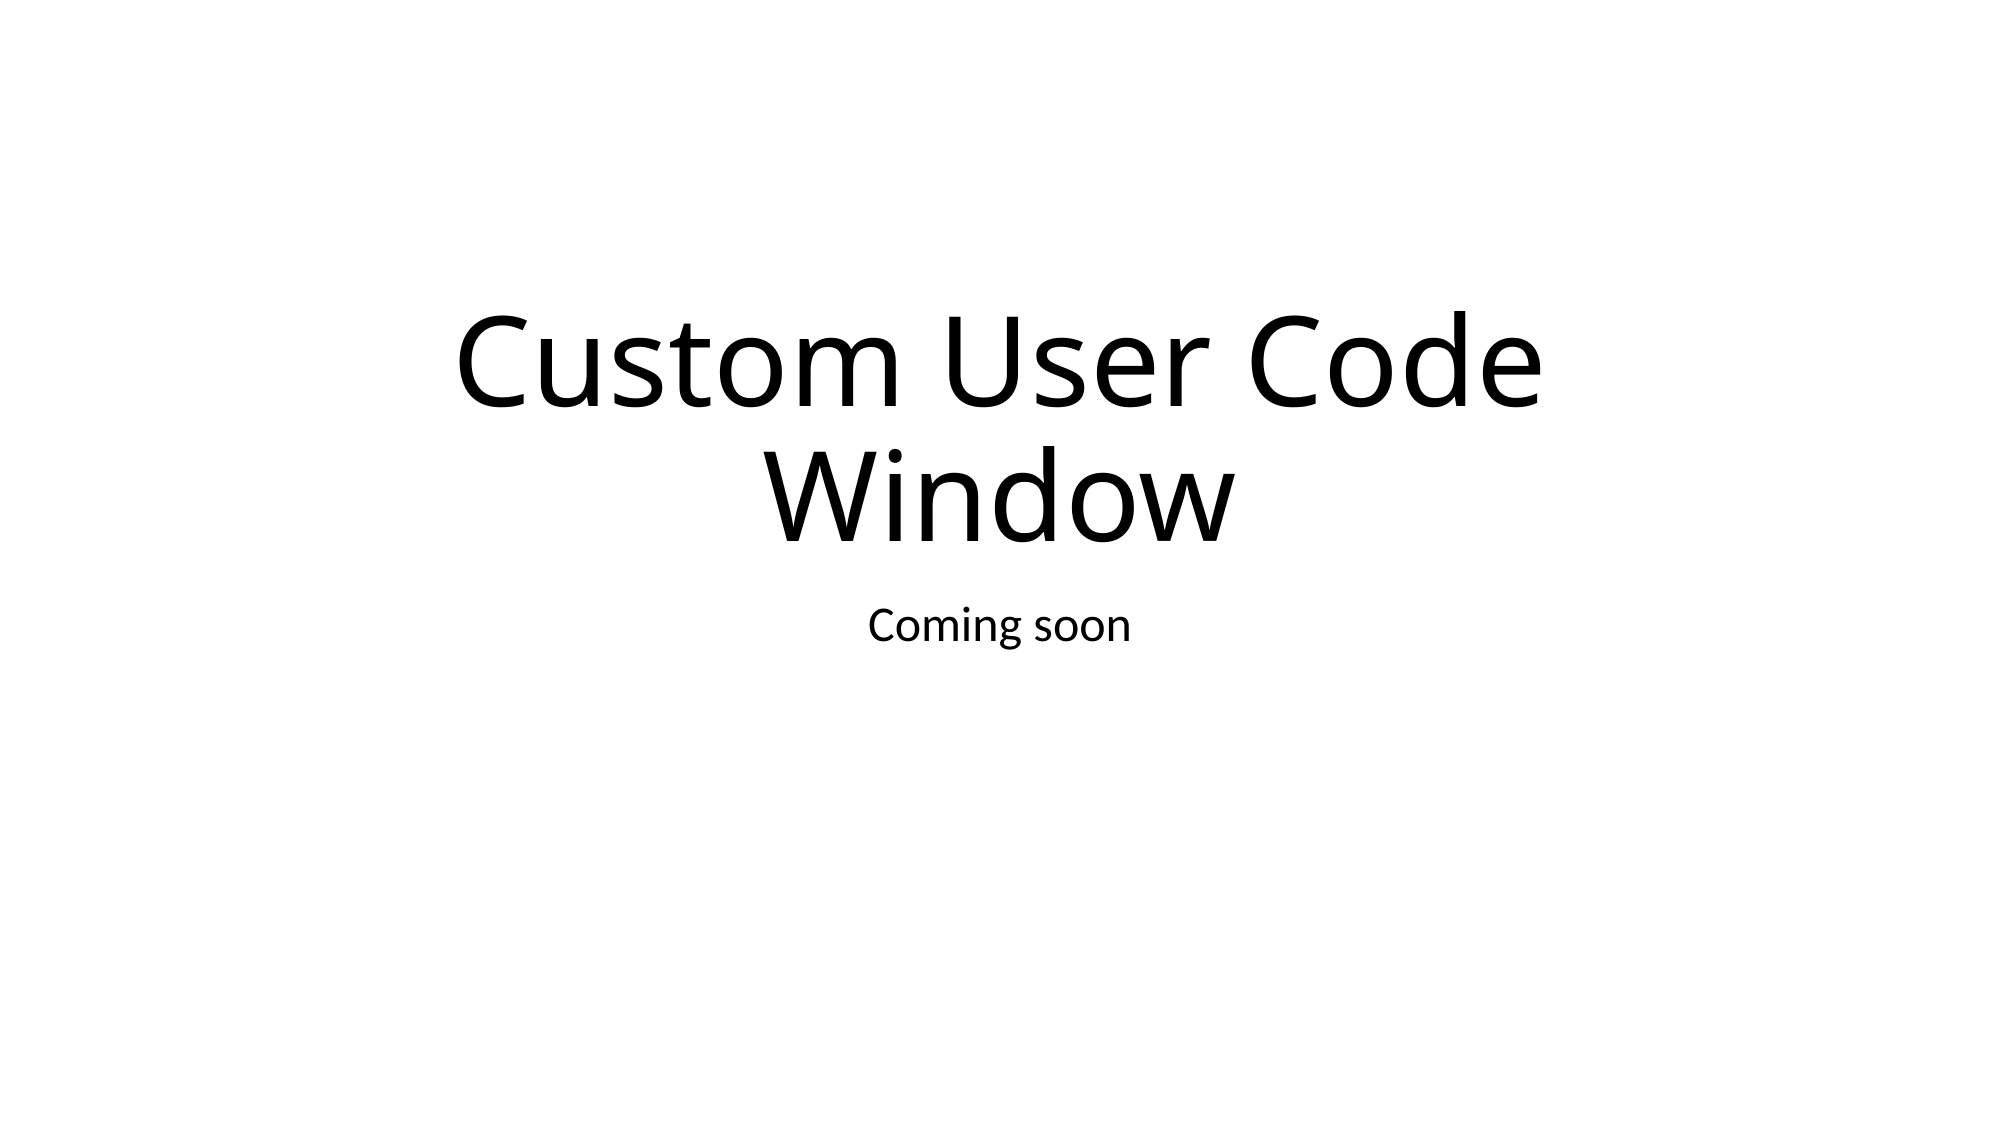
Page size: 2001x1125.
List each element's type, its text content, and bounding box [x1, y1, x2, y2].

title Custom User Code Window [249, 184, 1750, 576]
subtitle Coming soon [249, 590, 1750, 863]
